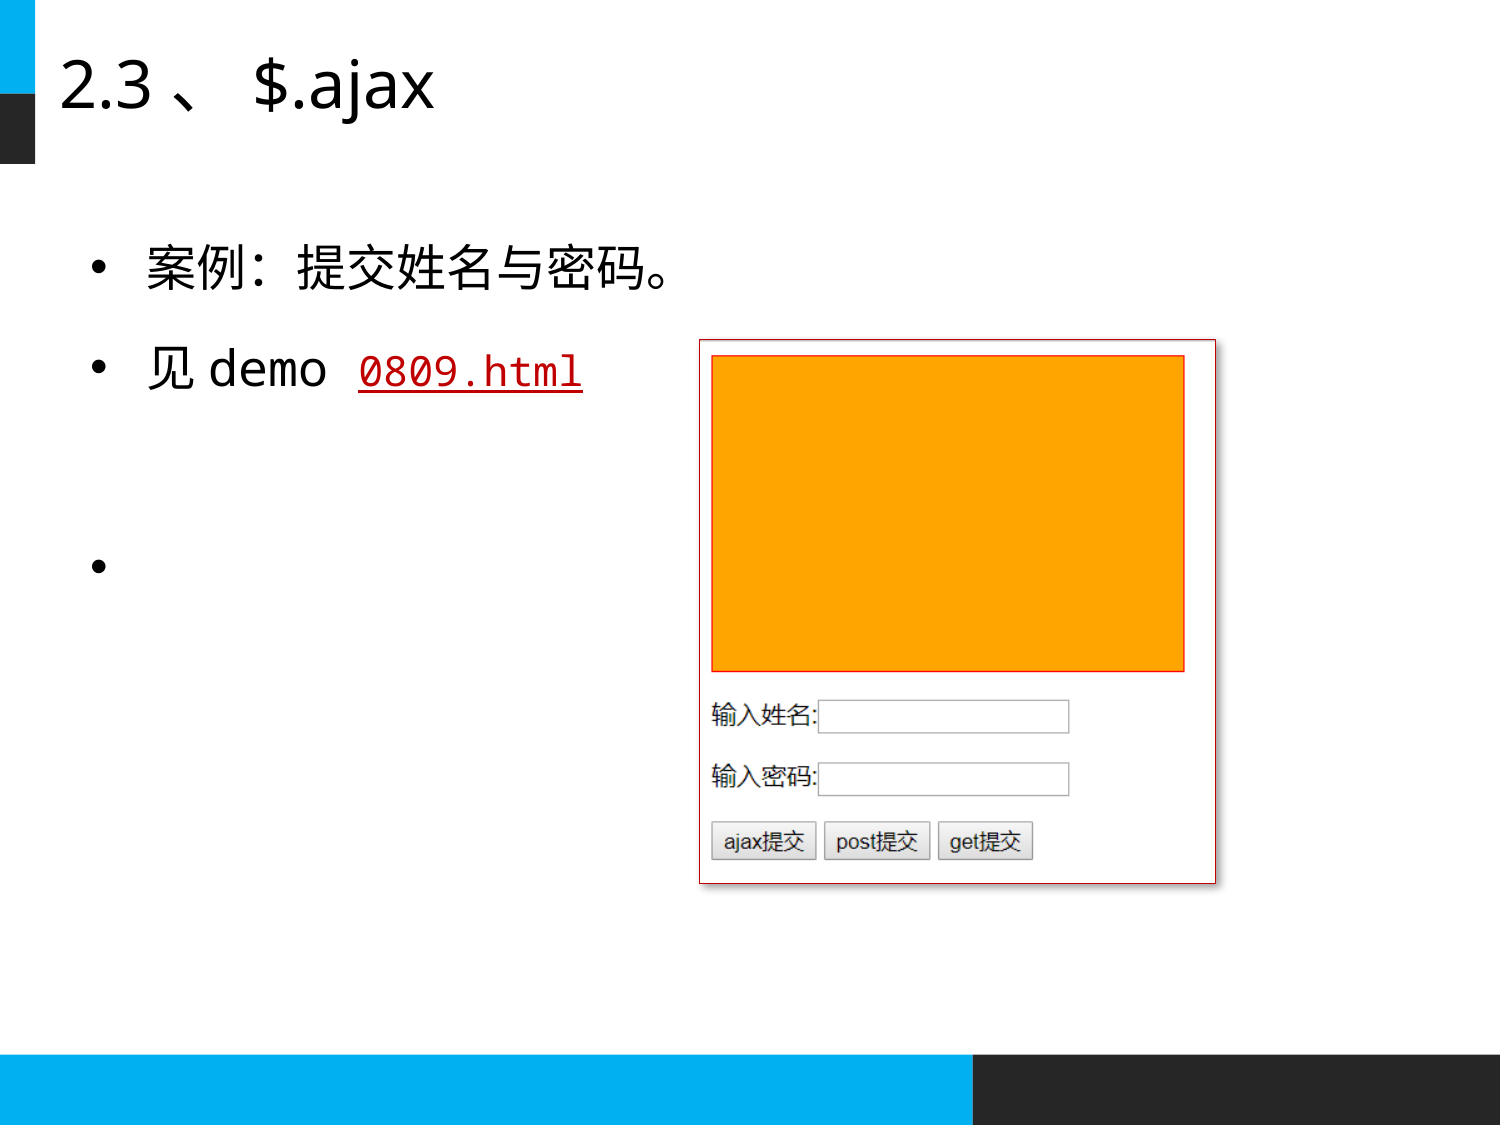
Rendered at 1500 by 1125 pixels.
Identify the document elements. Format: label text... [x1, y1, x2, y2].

picture [699, 339, 1216, 884]
title 2.3、$.ajax [44, 0, 1454, 164]
list 案例：提交姓名与密码。 见demo 0809.html [75, 199, 1425, 1047]
